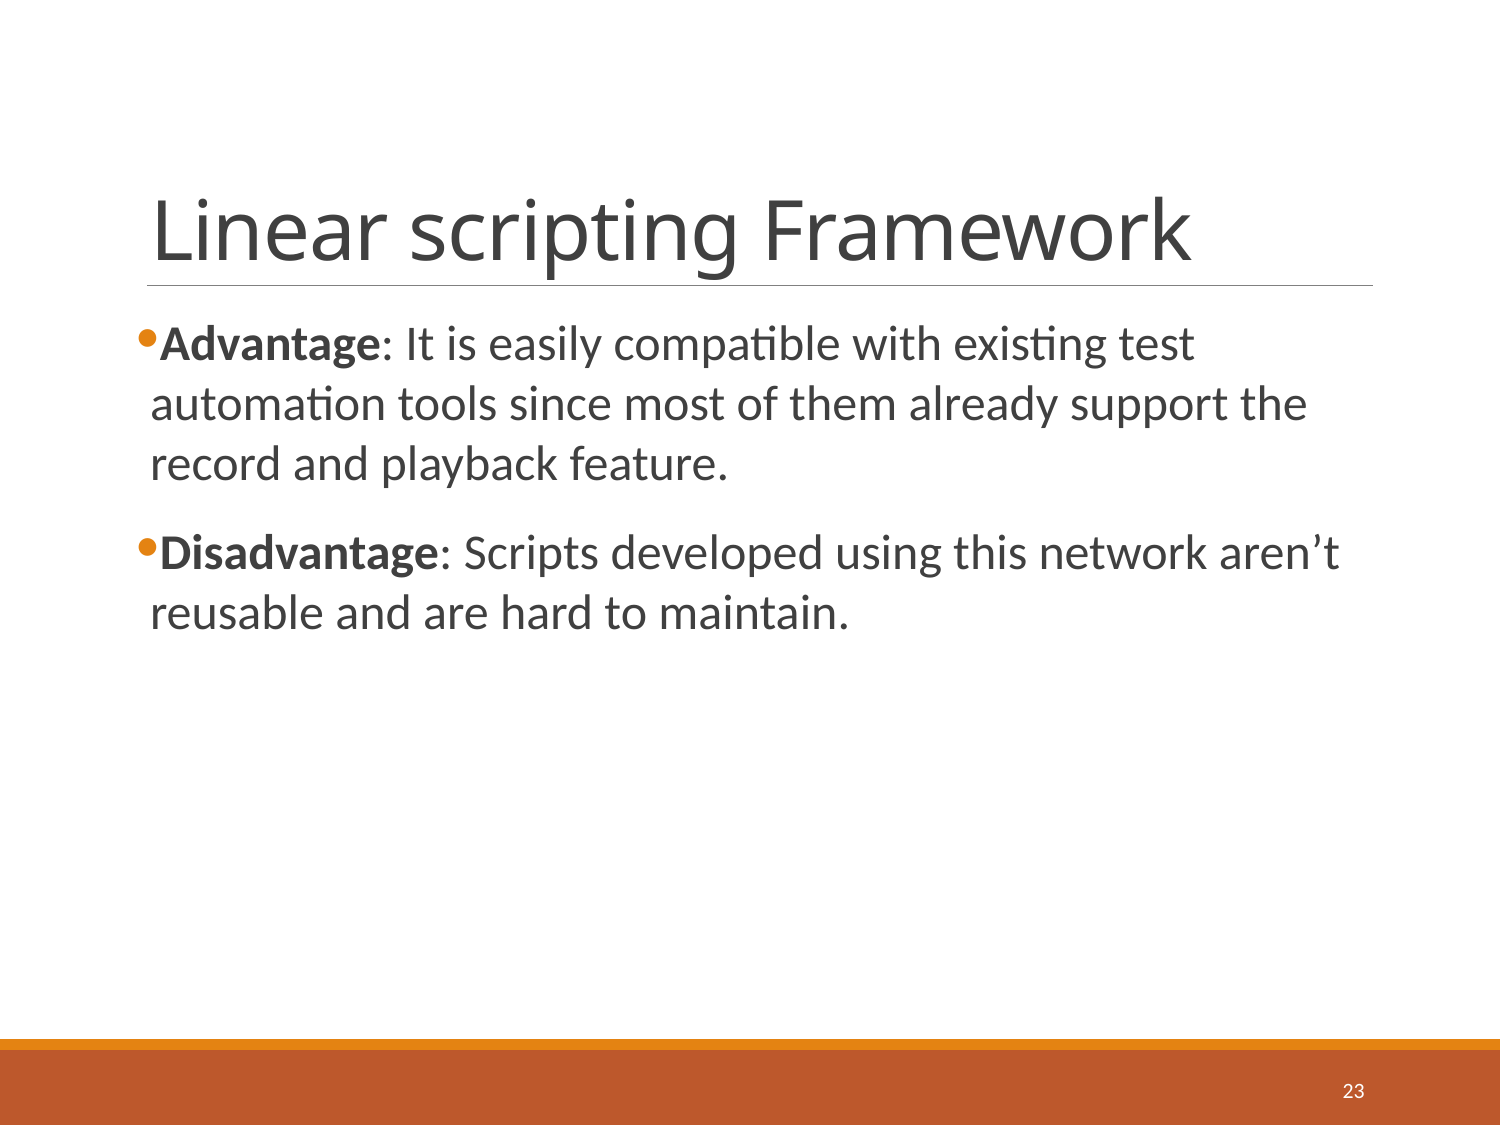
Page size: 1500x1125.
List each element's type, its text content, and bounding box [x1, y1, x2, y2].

title Linear scripting Framework [135, 47, 1373, 285]
list Advantage: It is easily compatible with existing test automation tools since most of them already support the record and playback feature. Disadvantage: Scripts developed using this network aren’t reusable and are hard to maintain. [135, 302, 1373, 963]
slide_number 23 [1218, 1059, 1380, 1120]
